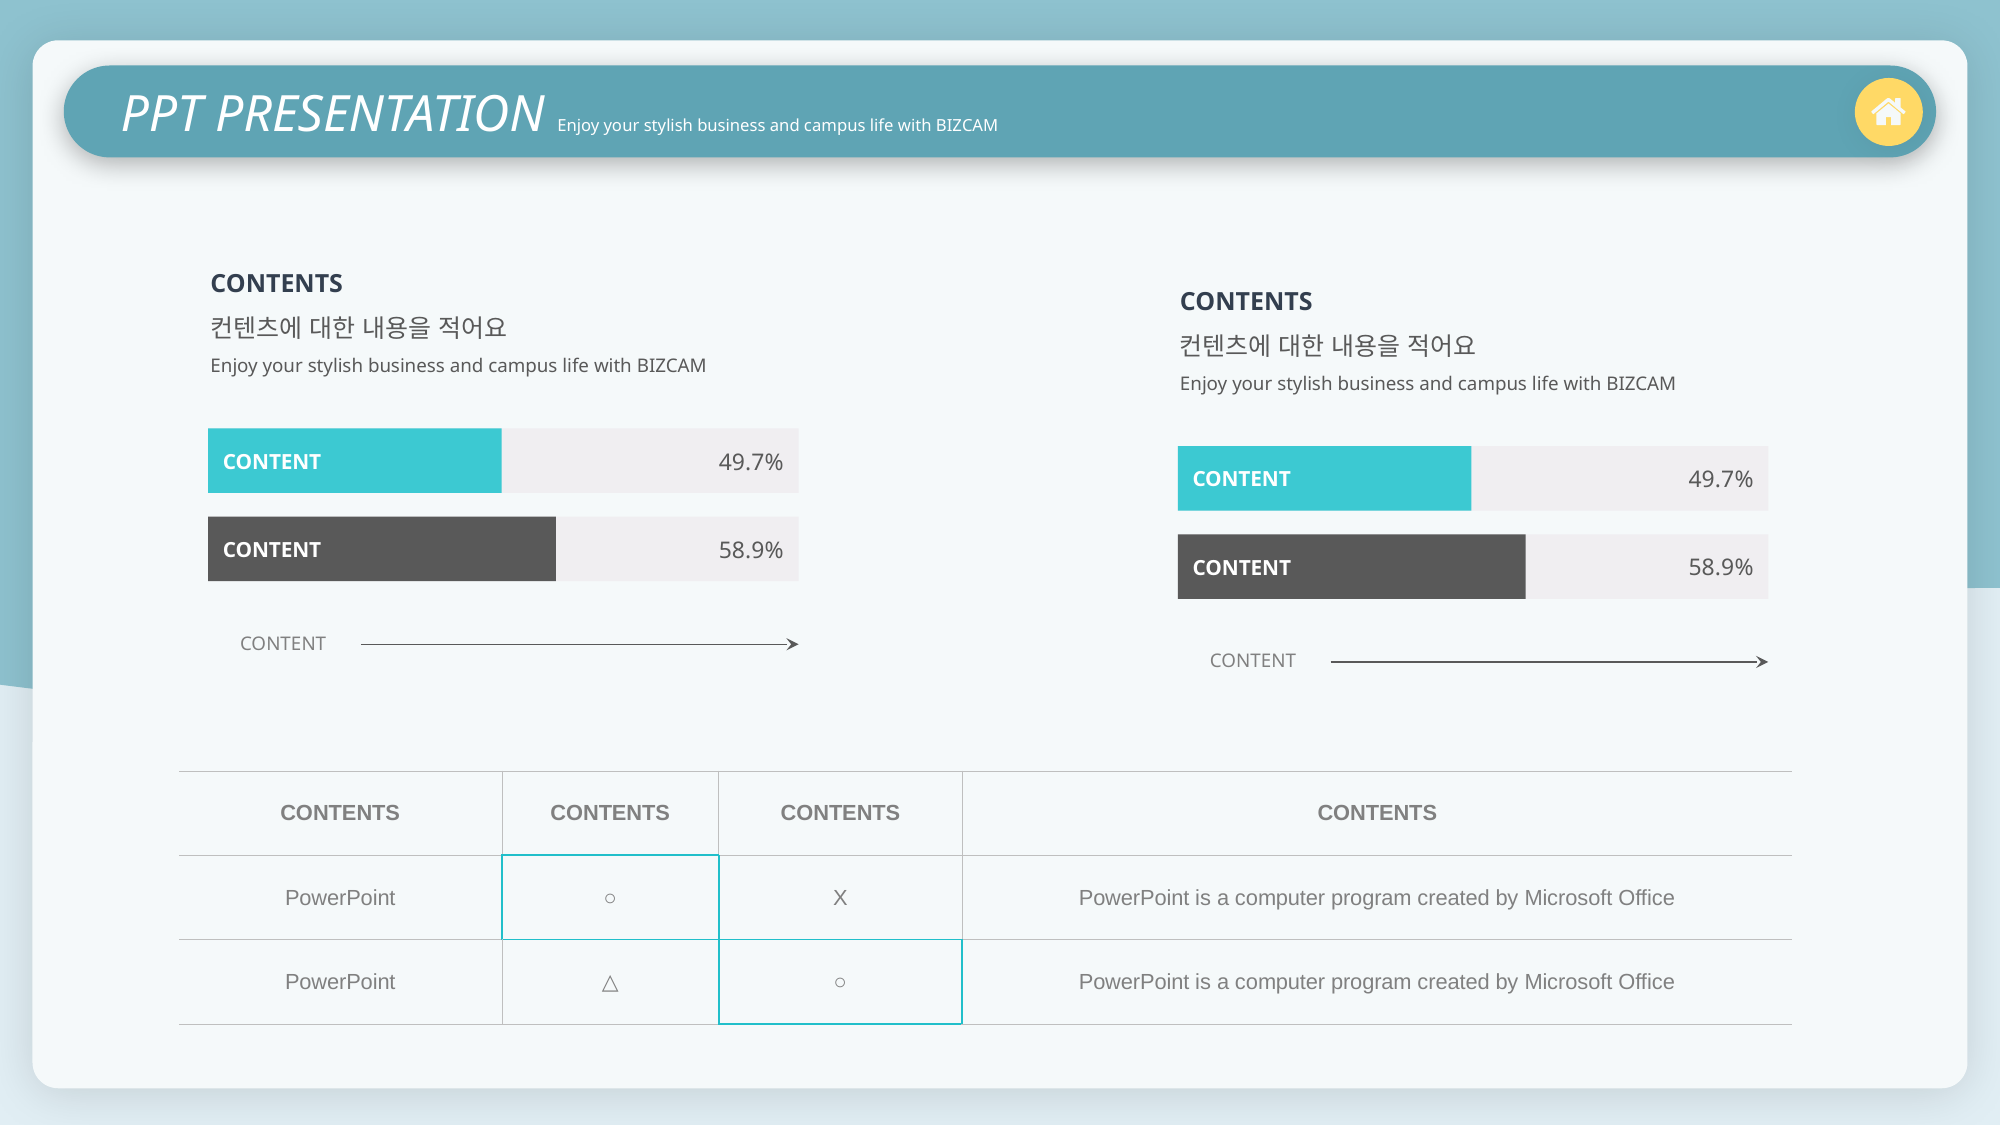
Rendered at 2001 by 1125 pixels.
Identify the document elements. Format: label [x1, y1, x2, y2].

text_box [0, 0, 2000, 688]
text_box [32, 40, 1968, 1089]
